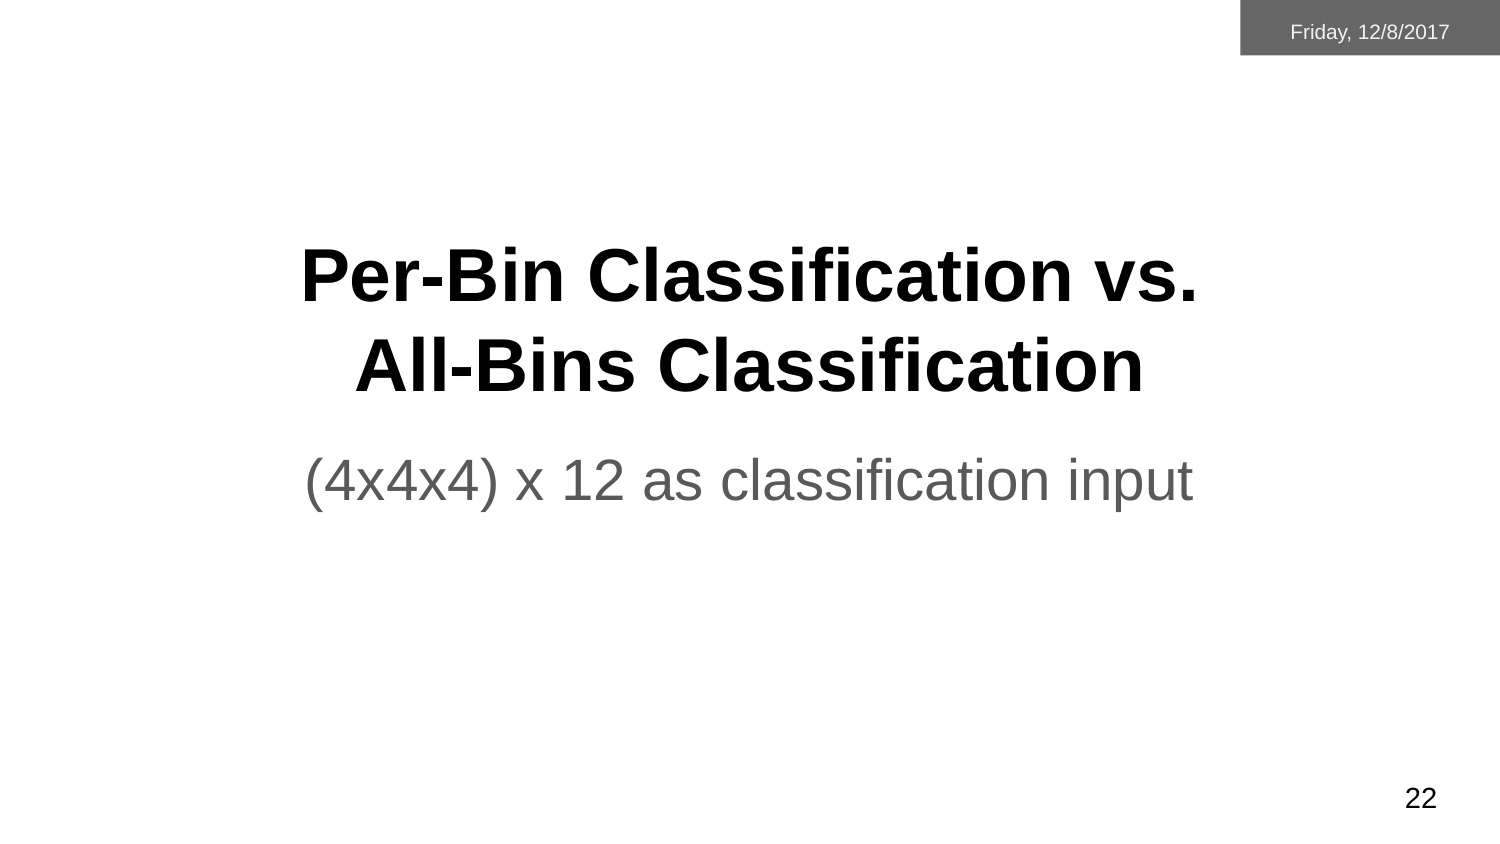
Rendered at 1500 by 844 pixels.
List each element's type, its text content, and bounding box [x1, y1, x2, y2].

subtitle (4x4x4) x 12 as classification input [51, 427, 1449, 558]
title Per-Bin Classification vs. All-Bins Classification [51, 84, 1449, 422]
subtitle Friday, 12/8/2017 [1240, 0, 1500, 56]
slide_number ‹#› [1389, 764, 1480, 830]
